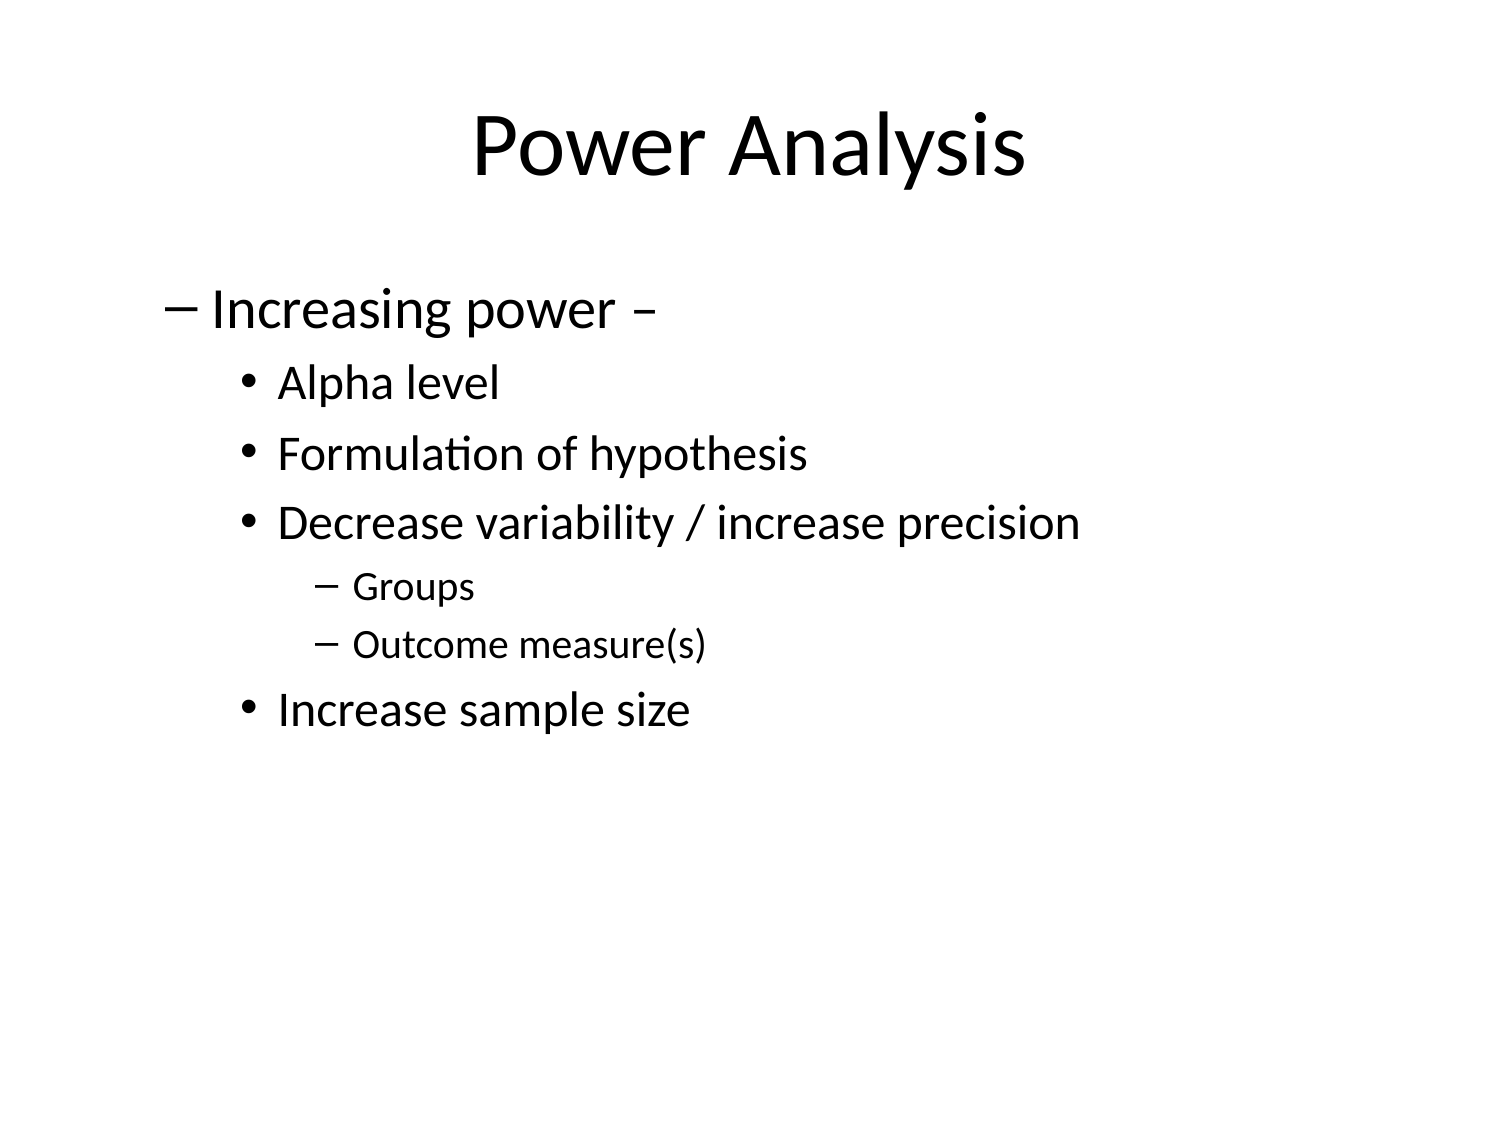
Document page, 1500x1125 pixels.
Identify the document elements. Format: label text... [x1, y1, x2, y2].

title Power Analysis [75, 45, 1425, 233]
list Increasing power – Alpha level Formulation of hypothesis Decrease variability / increase precision Groups Outcome measure(s) Increase sample size [75, 262, 1425, 1005]
